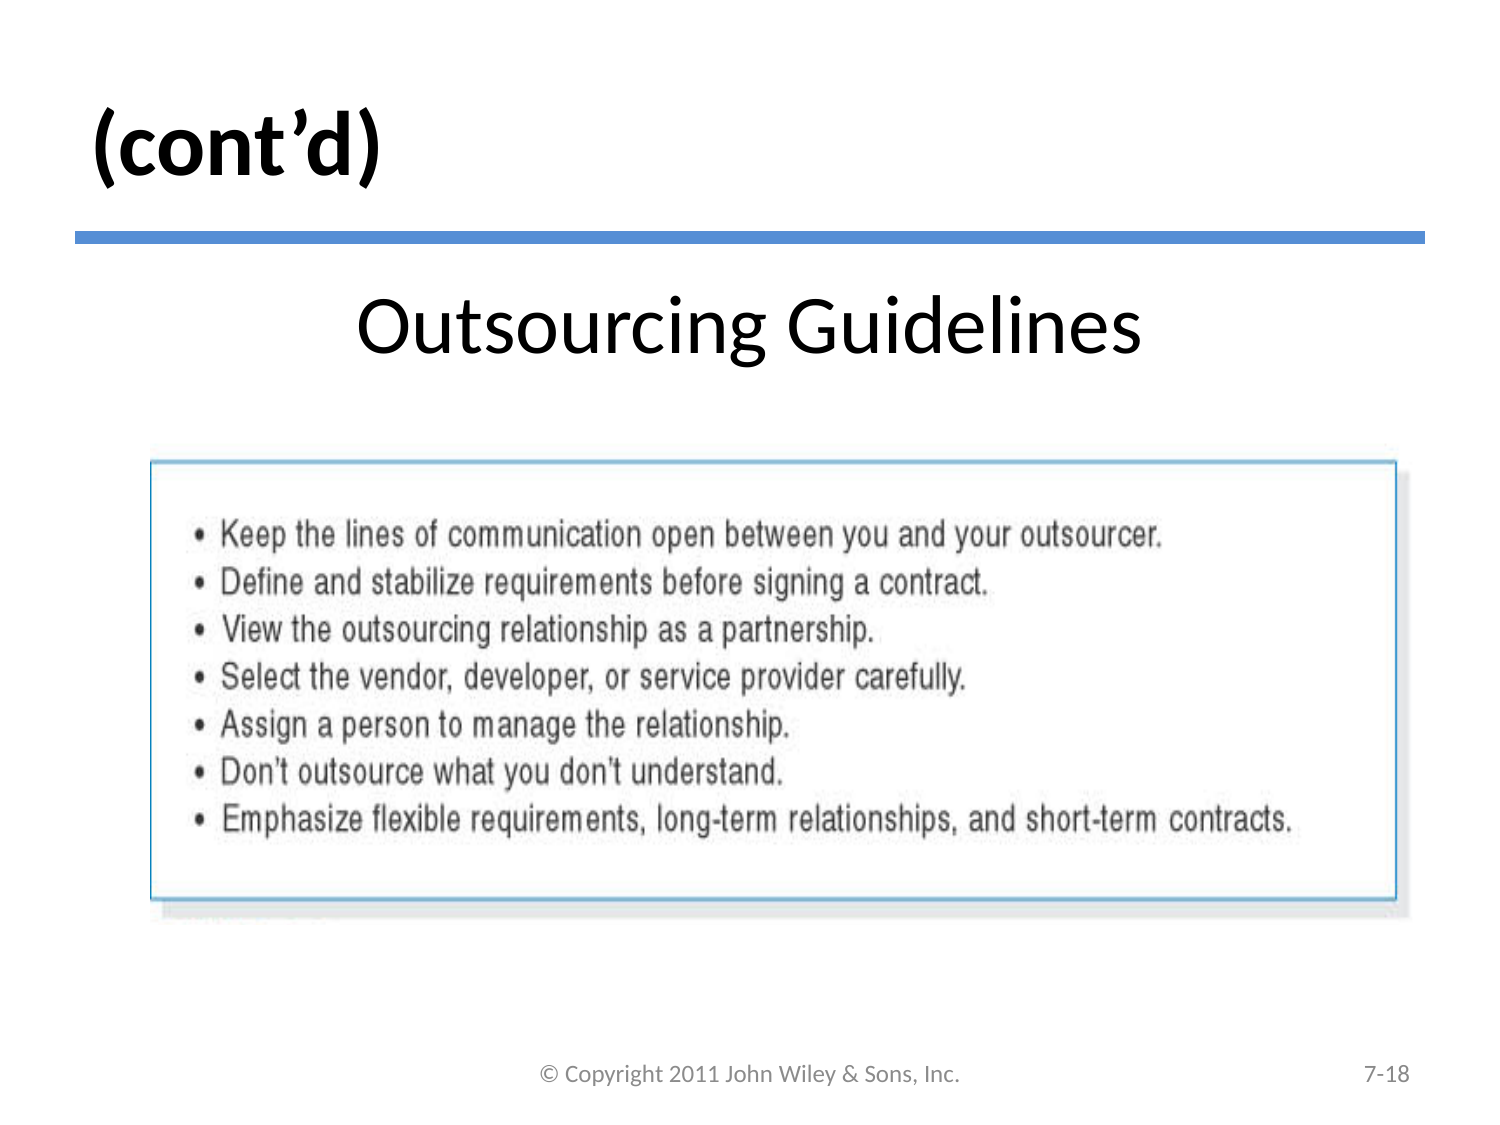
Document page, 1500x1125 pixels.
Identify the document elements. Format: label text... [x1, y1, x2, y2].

picture [149, 412, 1413, 926]
title (cont’d) [74, 44, 1426, 233]
list Outsourcing Guidelines [74, 262, 1426, 1006]
slide_number 7-17 [1074, 1042, 1425, 1103]
footer © Copyright 2011 John Wiley & Sons, Inc. [512, 1042, 988, 1103]
